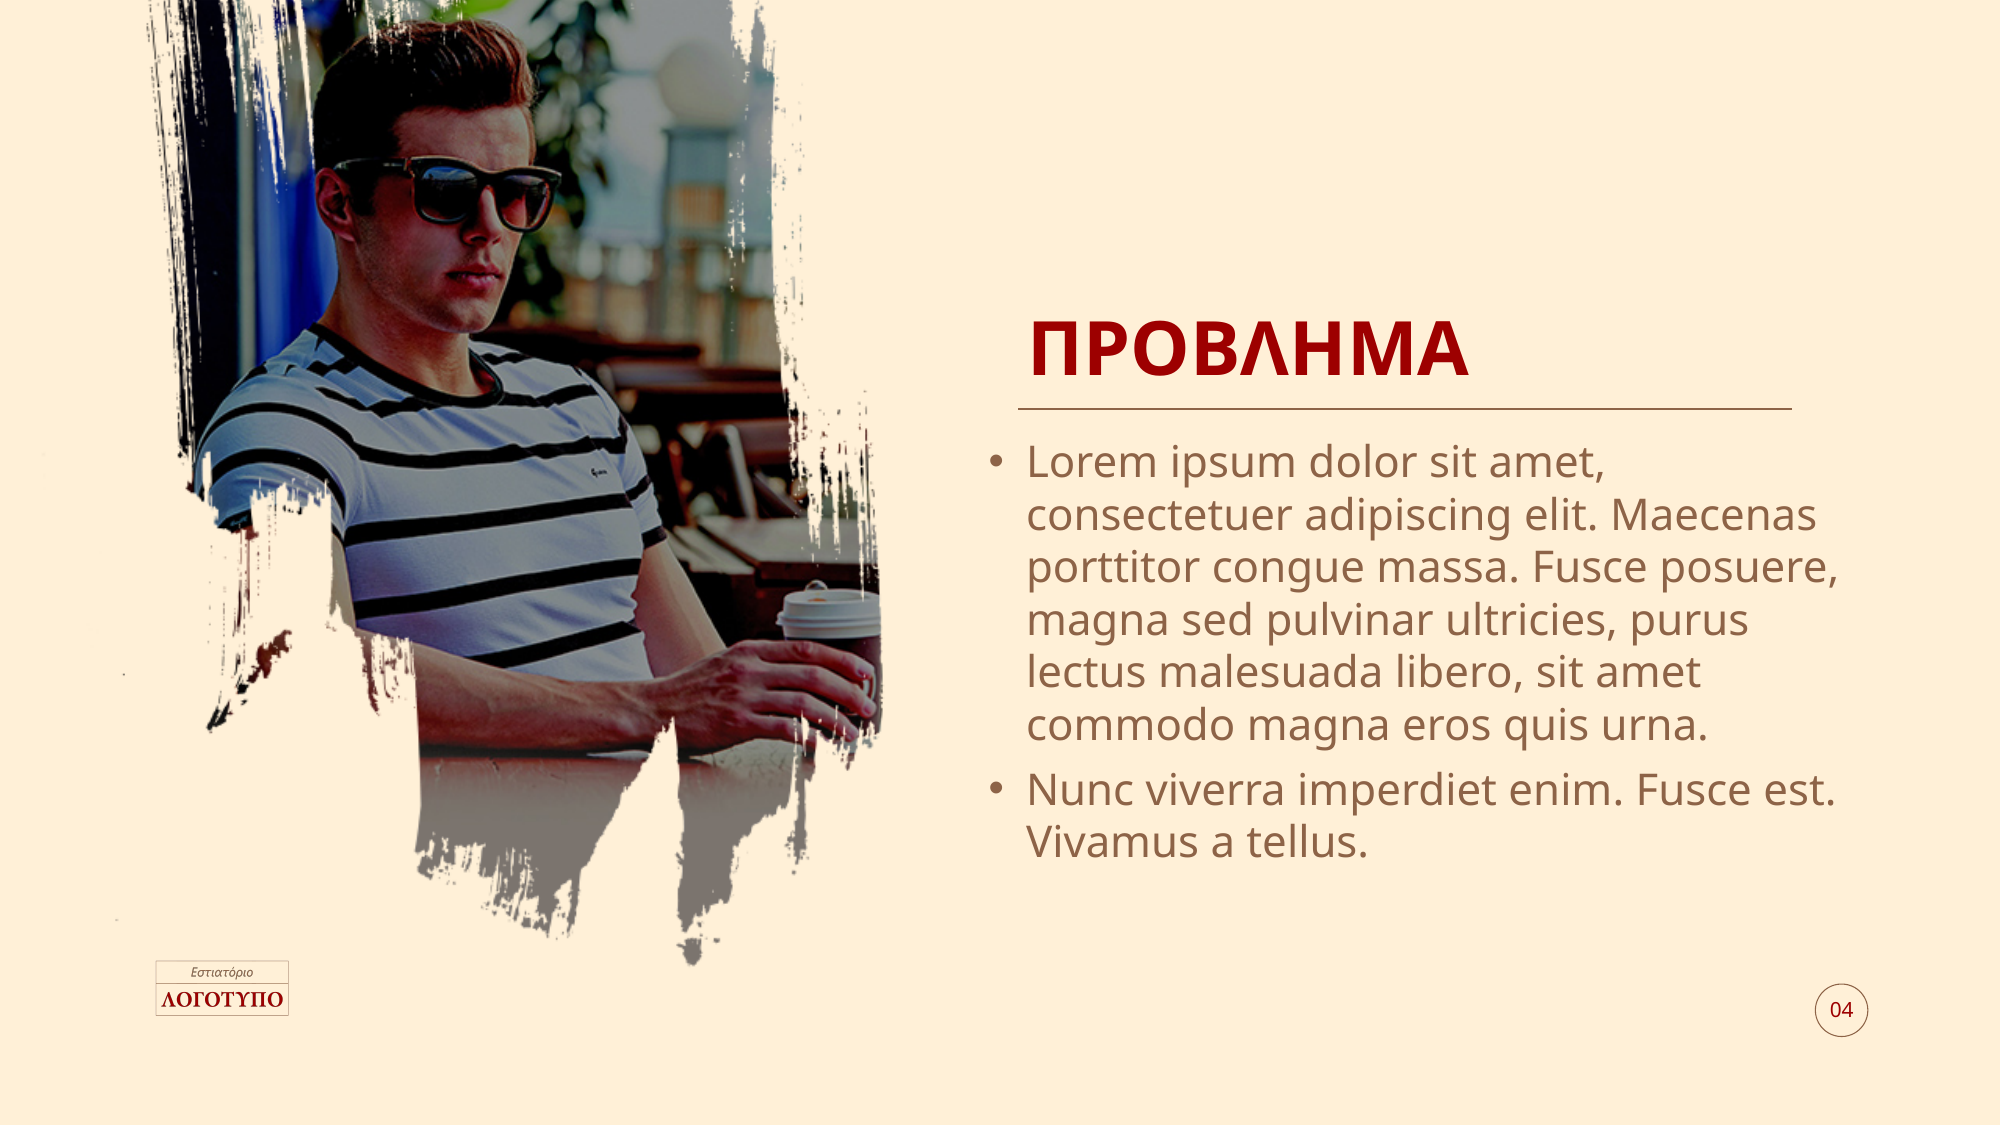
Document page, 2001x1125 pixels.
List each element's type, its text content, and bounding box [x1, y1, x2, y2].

slide_number 04 [1811, 980, 1872, 1041]
list Lorem ipsum dolor sit amet, consectetuer adipiscing elit. Maecenas porttitor congue massa. Fusce posuere, magna sed pulvinar ultricies, purus lectus malesuada libero, sit amet commodo magna eros quis urna. Nunc viverra imperdiet enim. Fusce est. Vivamus a tellus. [973, 426, 1881, 919]
title ΠΡΟΒΛΗΜΑ [1012, 136, 1881, 399]
picture [0, 0, 2000, 1125]
